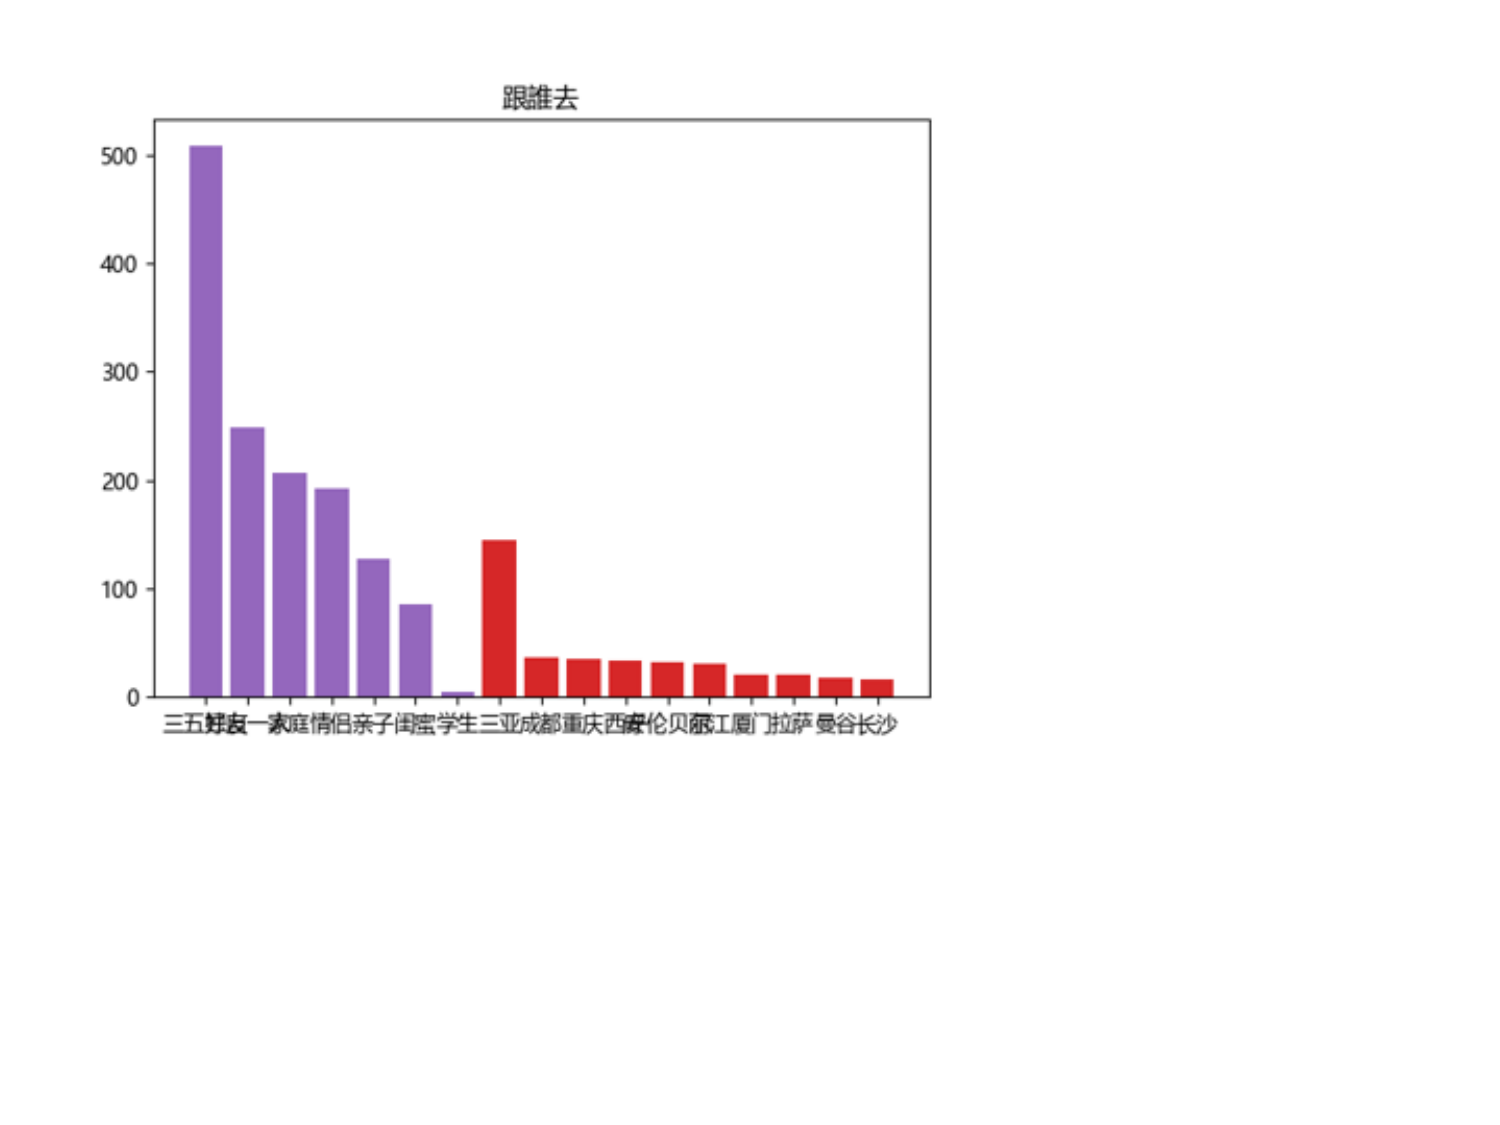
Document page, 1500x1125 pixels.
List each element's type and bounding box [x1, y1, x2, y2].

picture [29, 29, 1030, 780]
